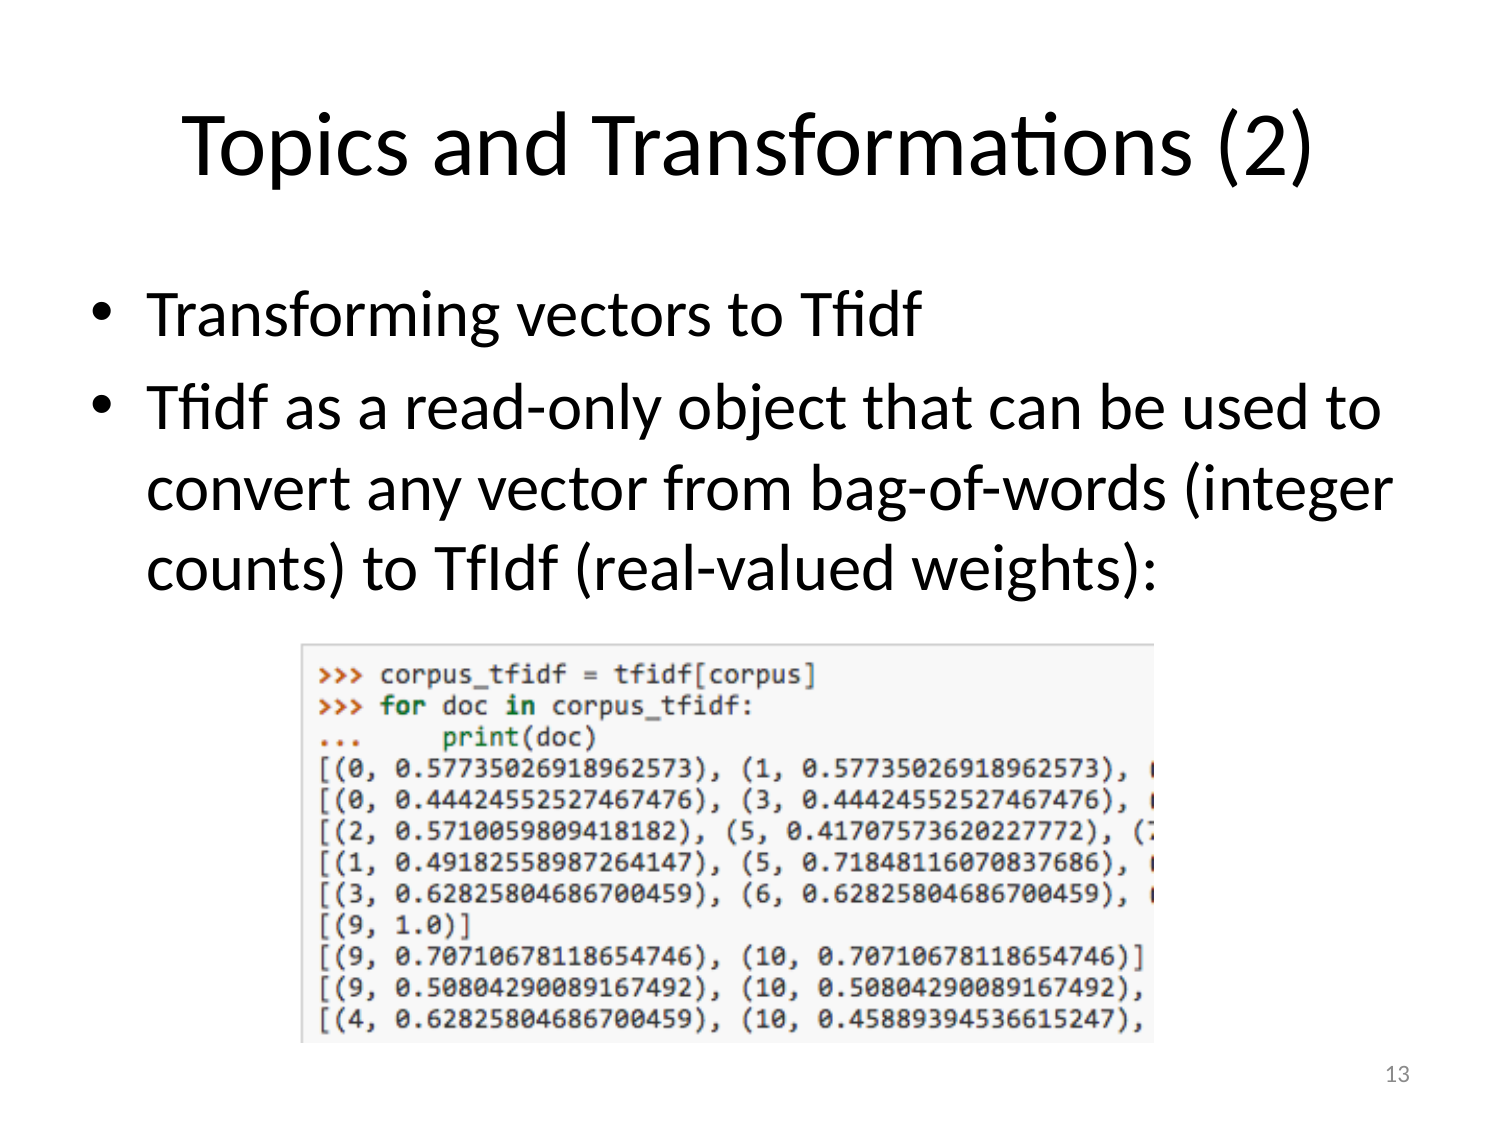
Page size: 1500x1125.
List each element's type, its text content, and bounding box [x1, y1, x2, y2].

title Topics and Transformations (2) [75, 45, 1425, 233]
slide_number 13 [1074, 1042, 1425, 1103]
picture [291, 640, 1155, 1043]
list Transforming vectors to Tfidf Tfidf as a read-only object that can be used to convert any vector from bag-of-words (integer counts) to TfIdf (real-valued weights): [75, 262, 1425, 1005]
